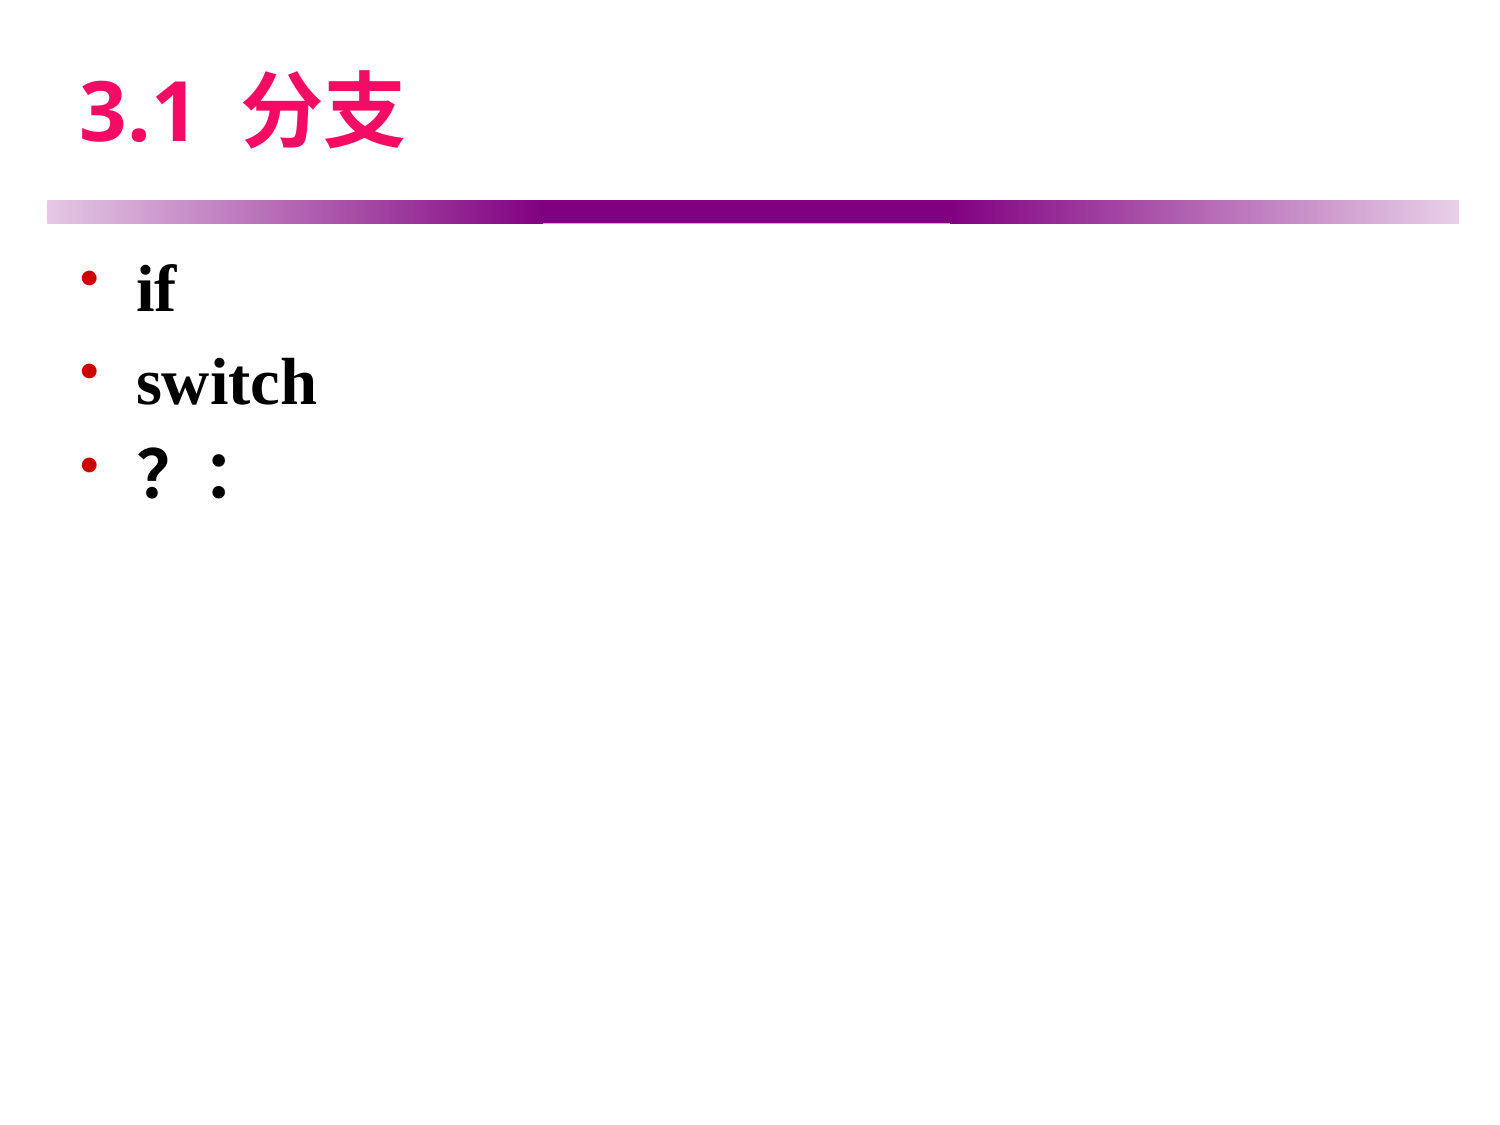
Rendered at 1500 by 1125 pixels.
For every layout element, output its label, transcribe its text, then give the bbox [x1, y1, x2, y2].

title 3.1 分支 [64, 24, 1424, 193]
list if switch ？： [64, 237, 1447, 1071]
